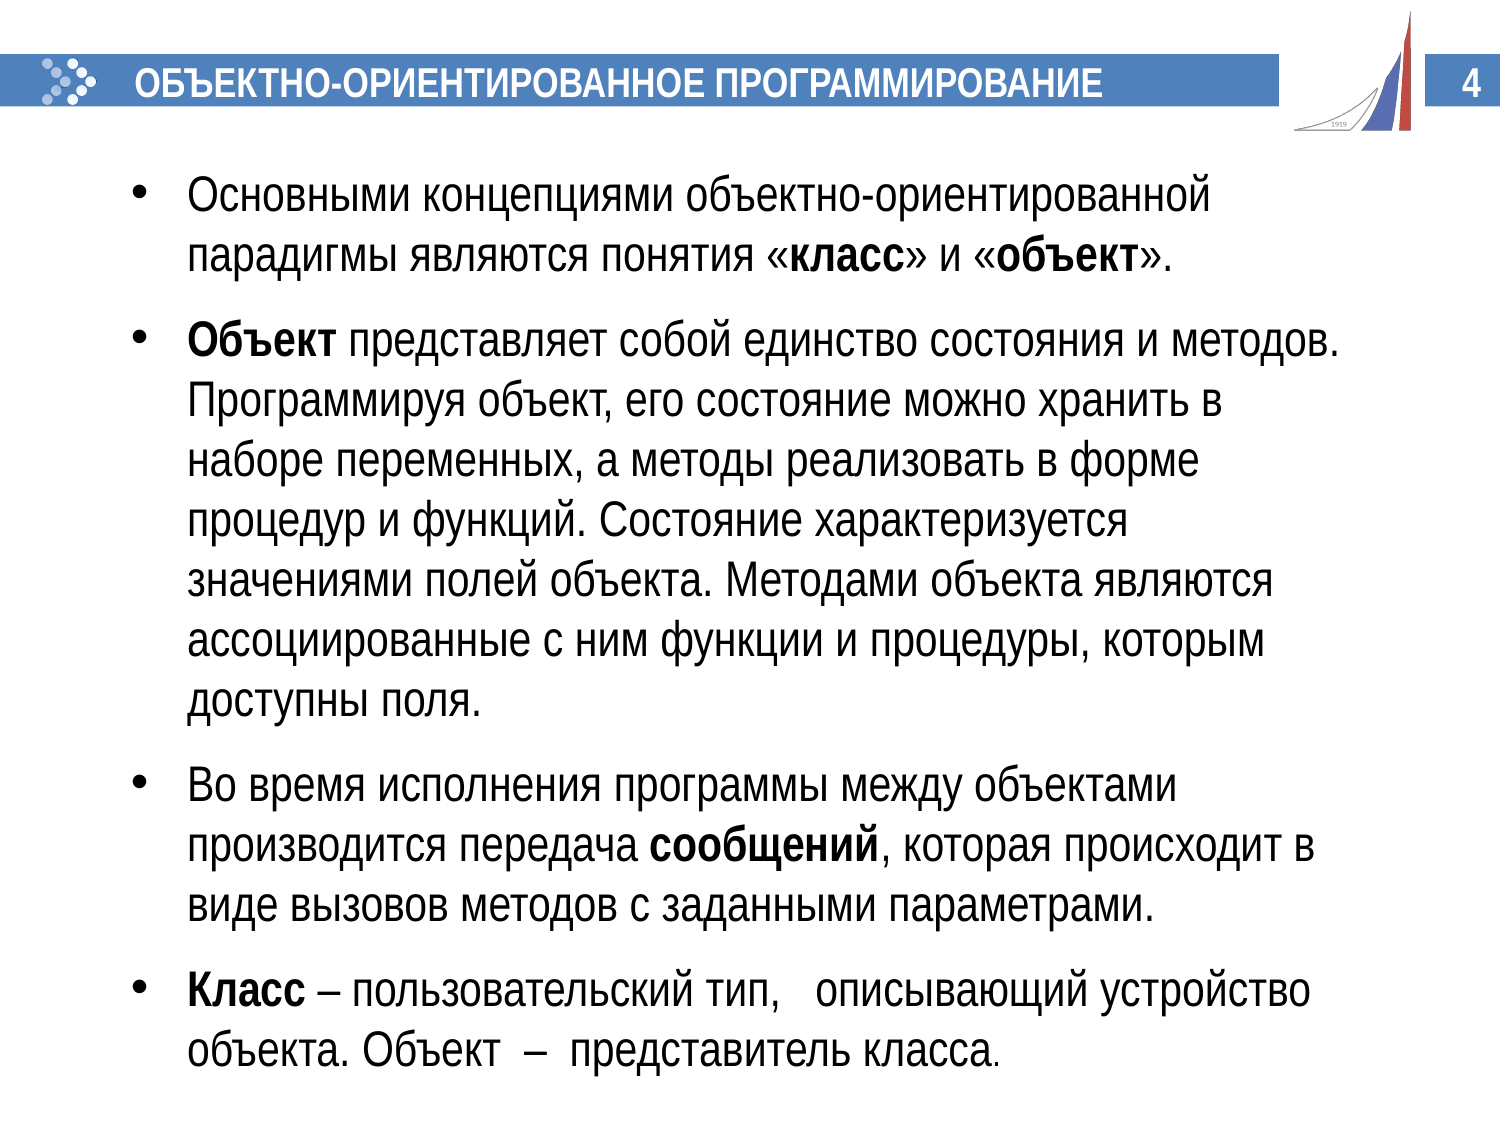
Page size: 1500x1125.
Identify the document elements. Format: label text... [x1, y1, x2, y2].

text_box Основными концепциями объектно-ориентированной парадигмы являются понятия «класс» и «объект». Объект представляет собой единство состояния и методов. Программируя объект, его состояние можно хранить в наборе переменных, а методы реализовать в форме процедур и функций. Состояние характеризуется значениями полей объекта. Методами объекта являются ассоциированные с ним функции и процедуры, которым доступны поля. Во время исполнения программы между объектами производится передача сообщений, которая происходит в виде вызовов методов с заданными параметрами. Класс – пользовательский тип, описывающий устройство объекта. Объект – представитель класса. [125, 153, 1375, 1084]
text_box ОБЪЕКТНО-ОРИЕНТИРОВАННОЕ ПРОГРАММИРОВАНИЕ [119, 48, 1500, 114]
picture [1291, 11, 1414, 48]
picture [37, 54, 98, 108]
picture [1291, 114, 1414, 138]
